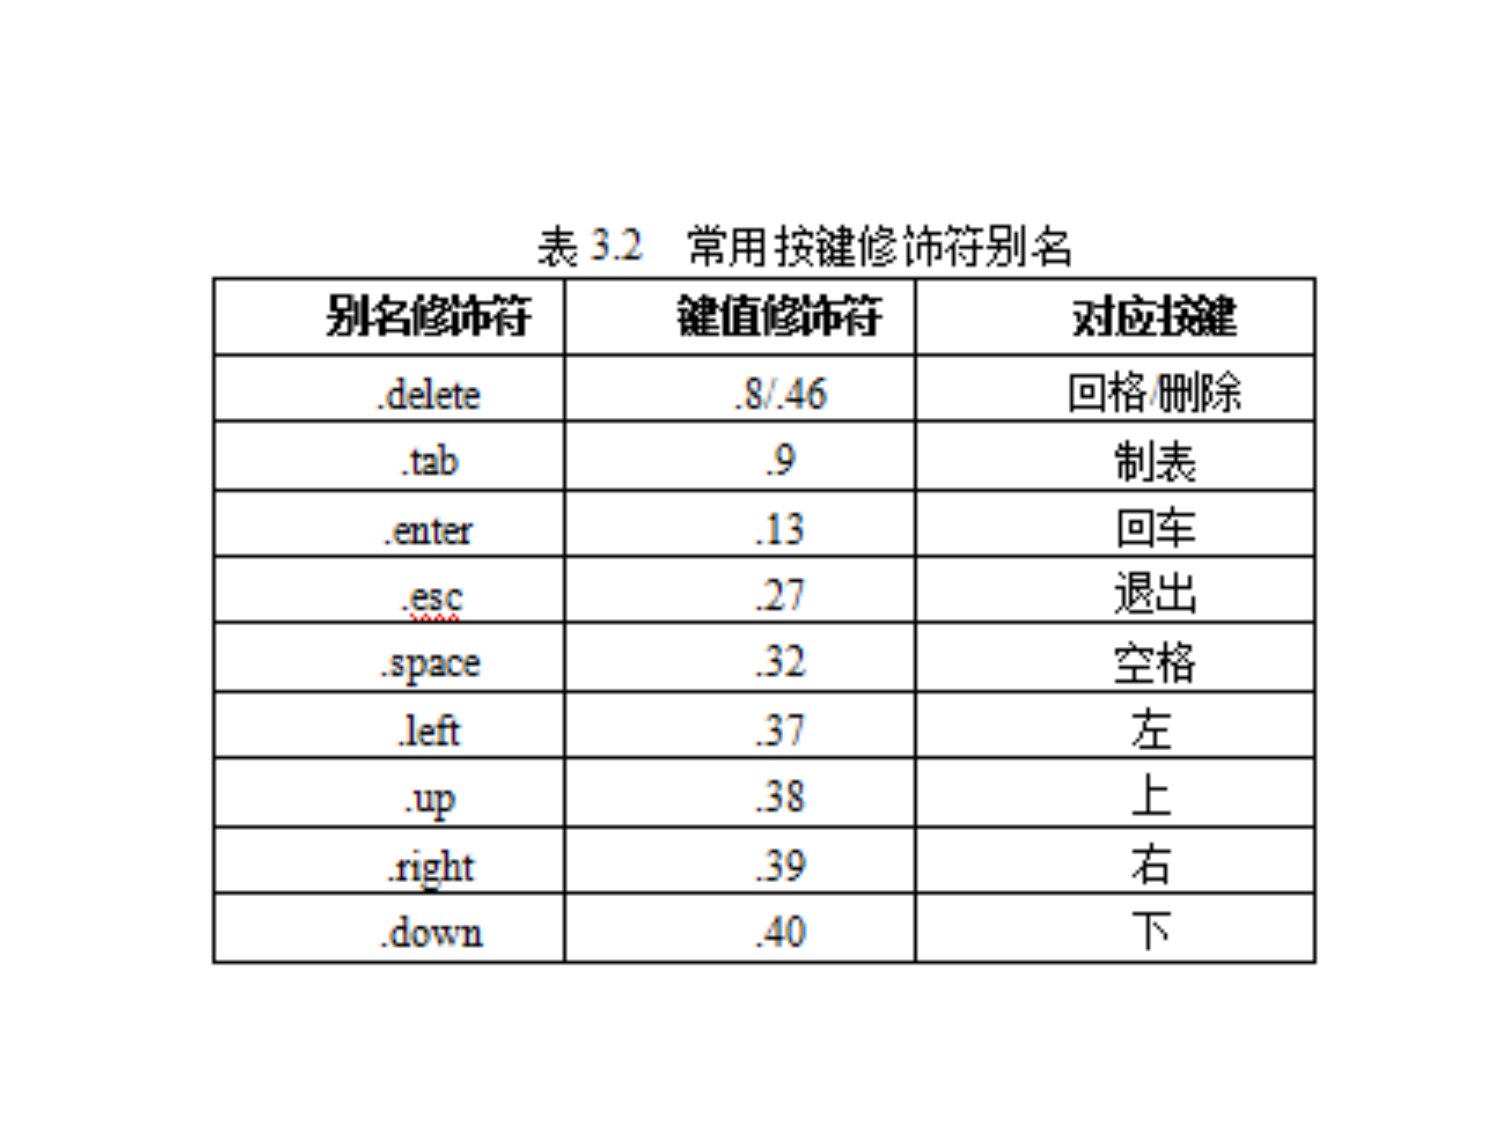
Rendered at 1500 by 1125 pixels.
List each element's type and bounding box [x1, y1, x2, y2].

picture [137, 174, 1363, 1007]
